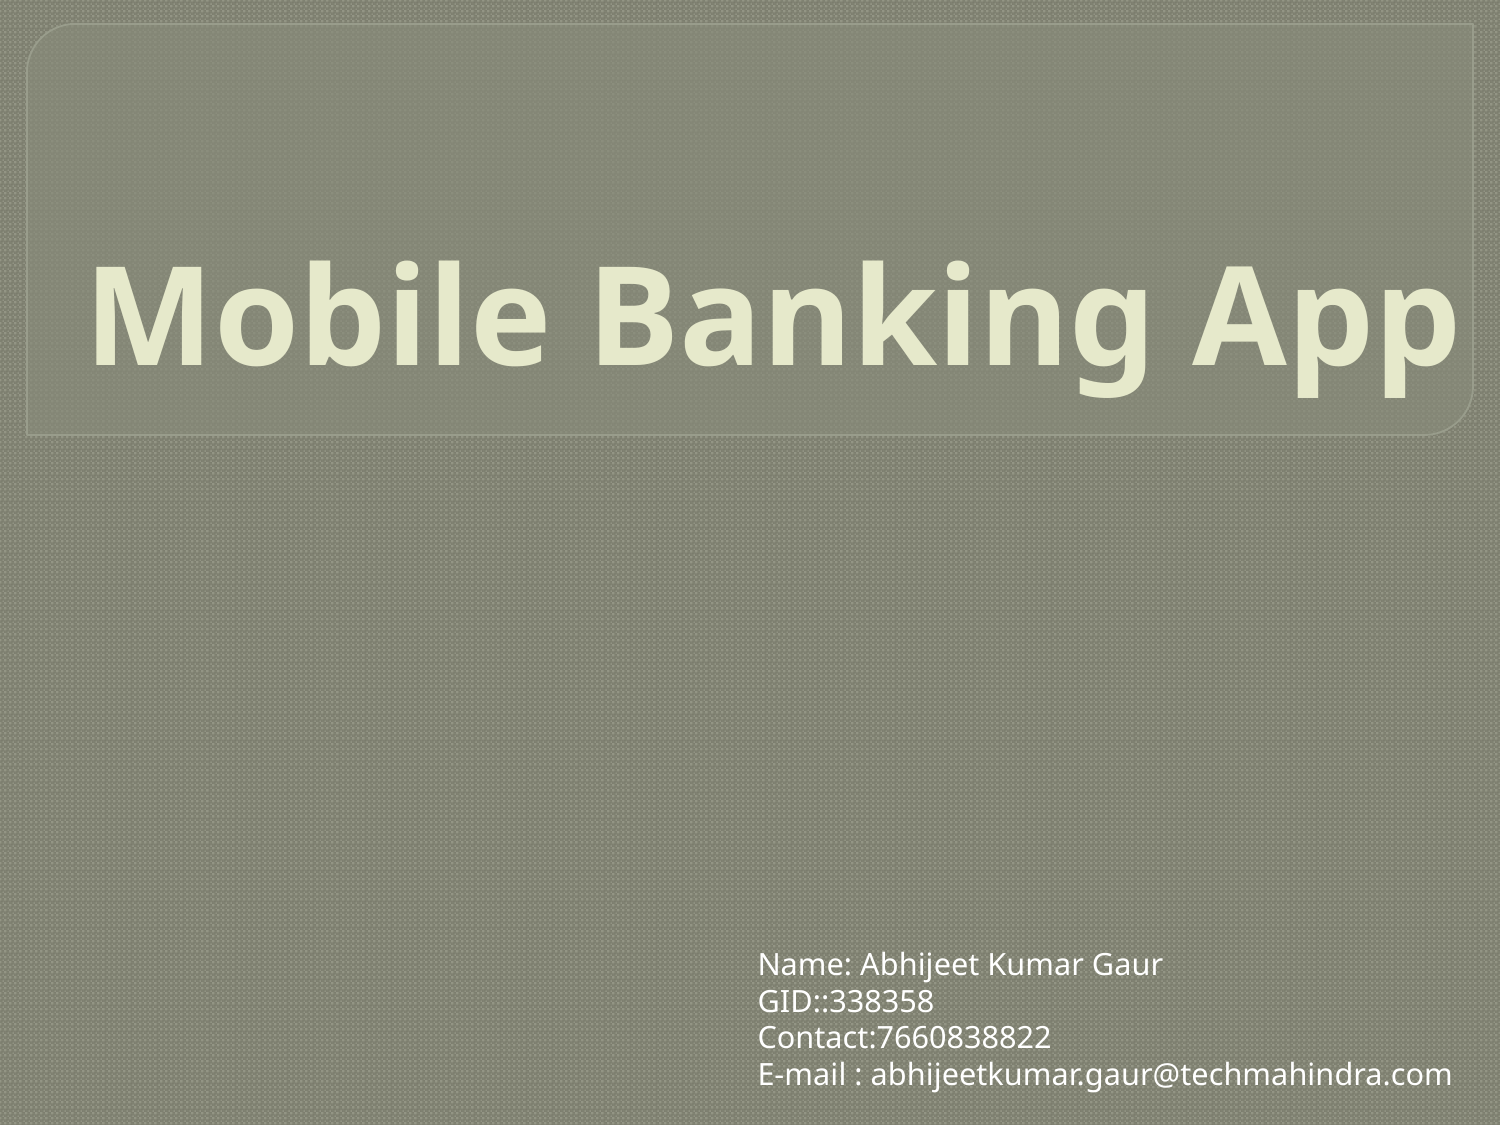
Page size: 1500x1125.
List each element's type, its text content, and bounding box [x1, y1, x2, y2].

title Mobile Banking App [0, 37, 1500, 400]
subtitle Name: Abhijeet Kumar Gaur GID::338358 Contact:7660838822 E-mail : abhijeetkumar.gaur@techmahindra.com [750, 937, 1500, 1125]
